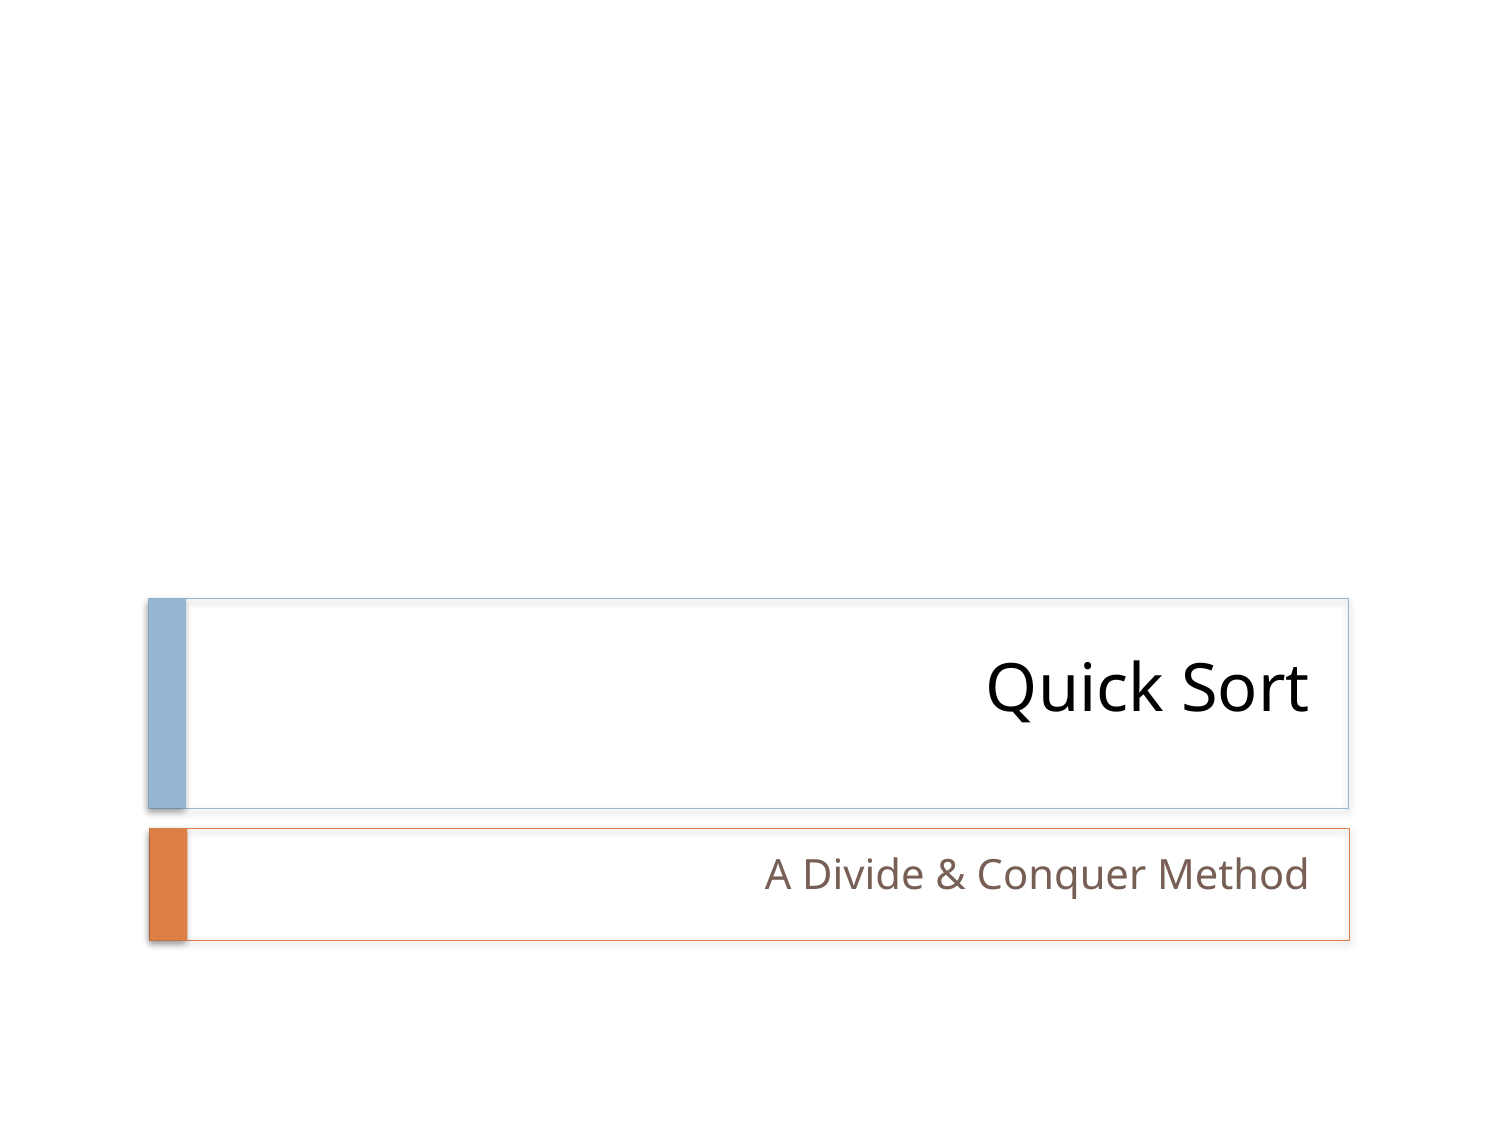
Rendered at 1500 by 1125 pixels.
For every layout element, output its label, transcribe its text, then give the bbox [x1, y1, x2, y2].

title Quick Sort [200, 637, 1325, 800]
subtitle A Divide & Conquer Method [200, 840, 1325, 929]
